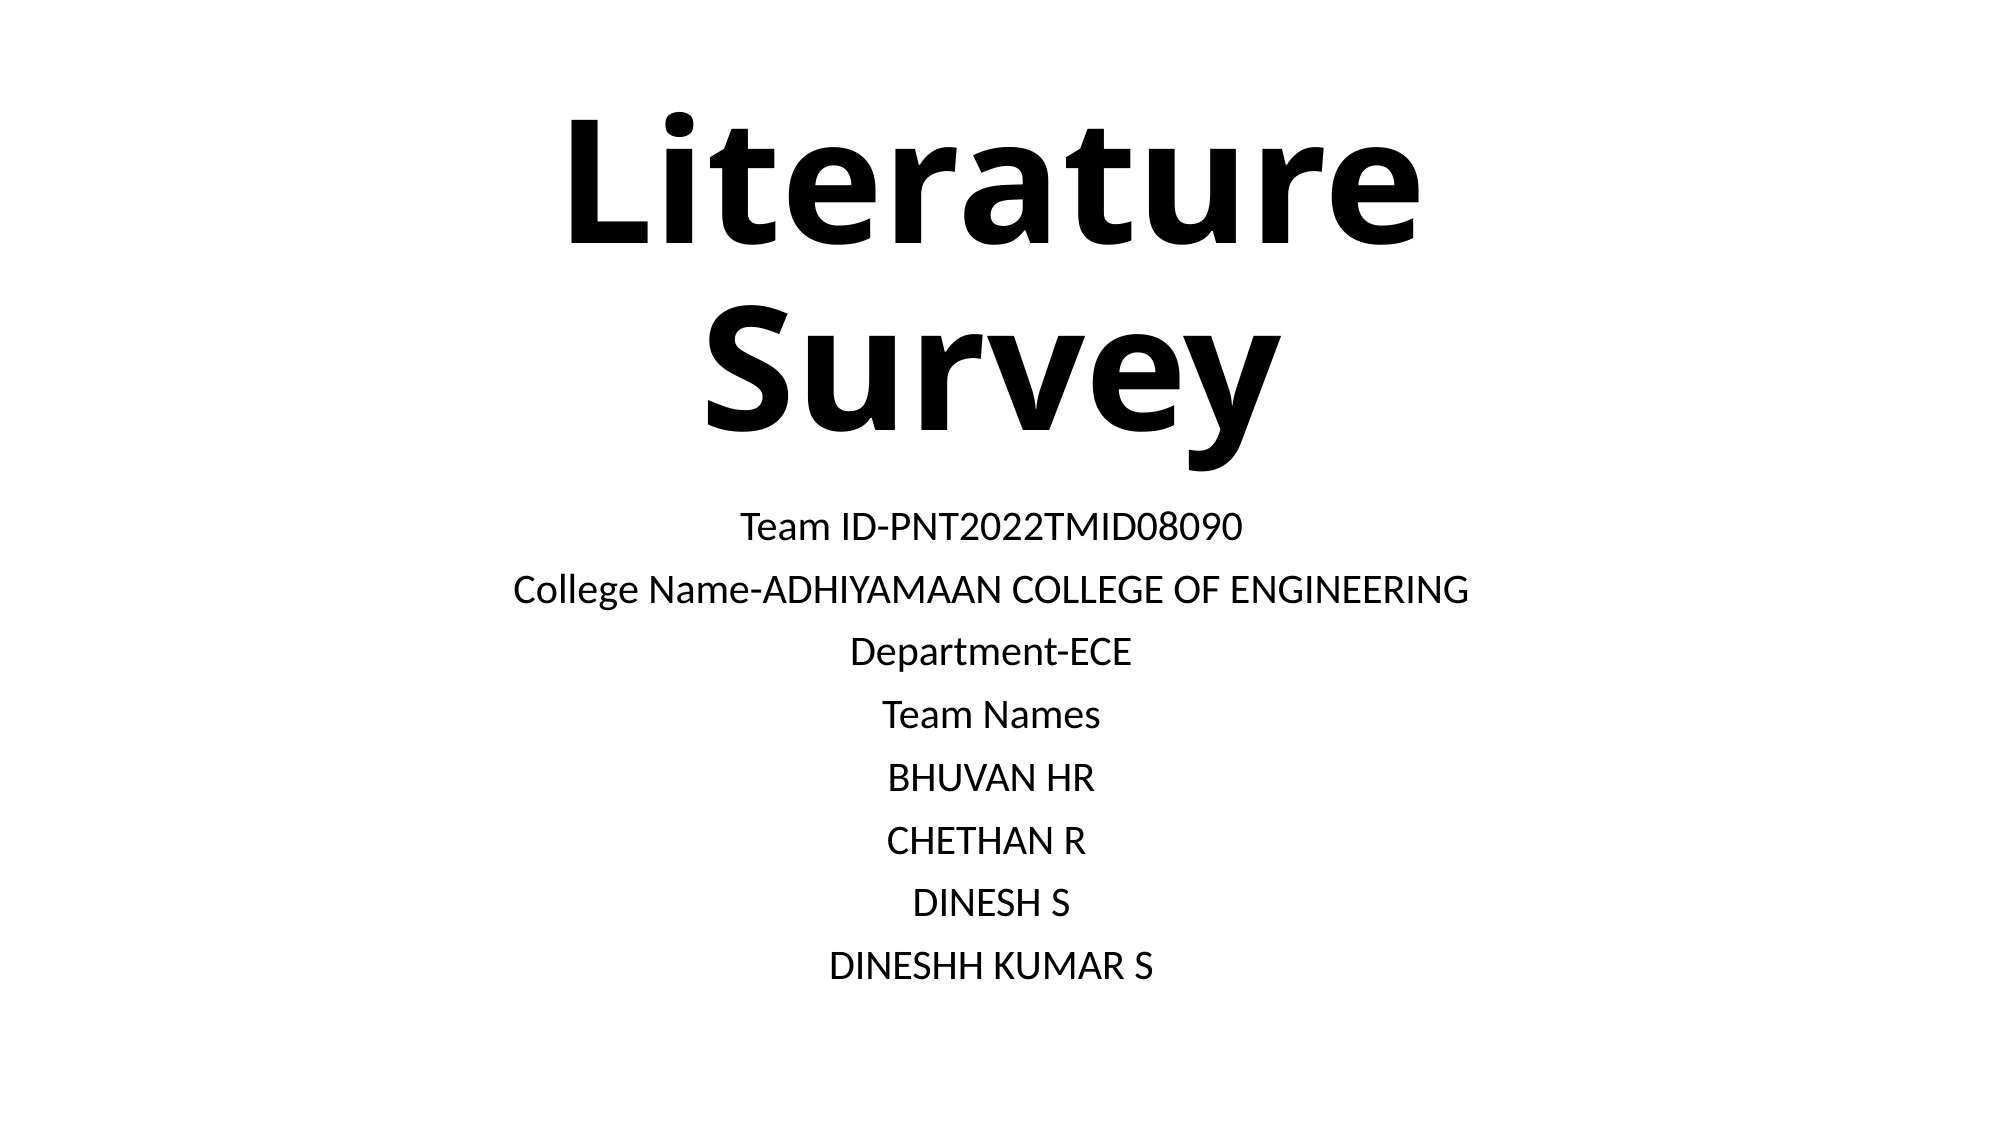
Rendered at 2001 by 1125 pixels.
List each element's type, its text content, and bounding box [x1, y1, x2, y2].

subtitle Team ID-PNT2022TMID08090 College Name-ADHIYAMAAN COLLEGE OF ENGINEERING Department-ECE Team Names BHUVAN HR CHETHAN R DINESH S DINESHH KUMAR S [241, 496, 1742, 999]
title Literature Survey [241, 83, 1742, 475]
